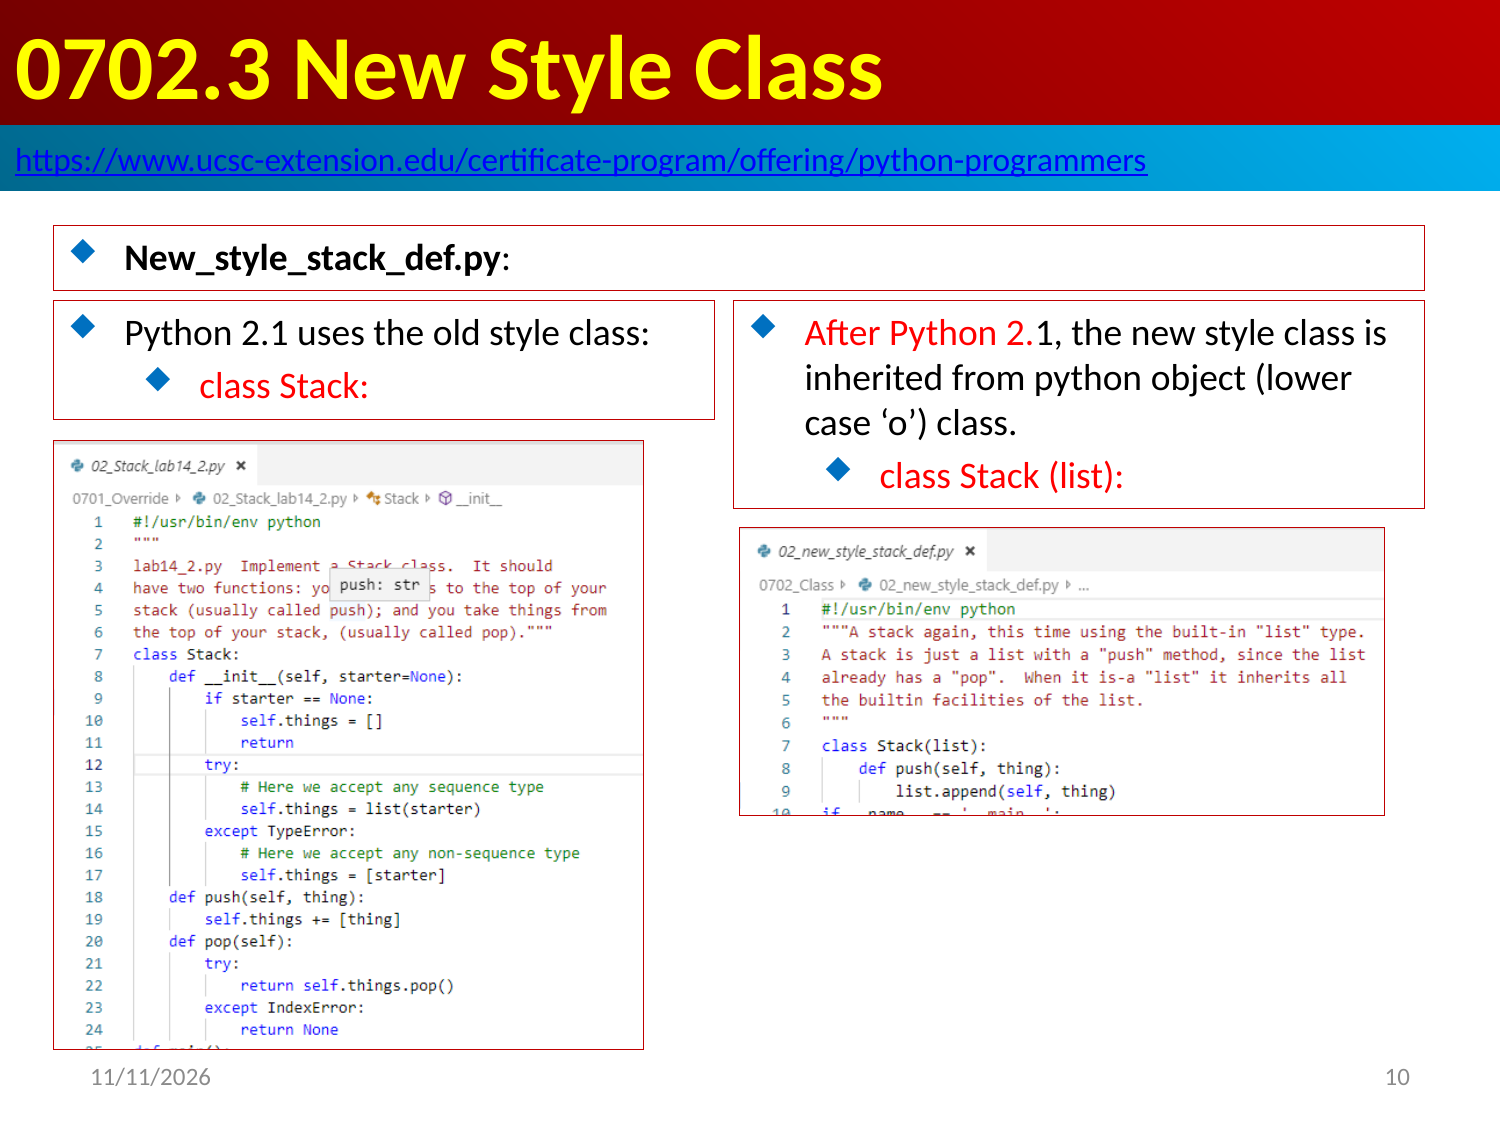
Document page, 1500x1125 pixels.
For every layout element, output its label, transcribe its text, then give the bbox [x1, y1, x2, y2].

title 0702.3 New Style Class [0, 0, 1500, 125]
text_box https://www.ucsc-extension.edu/certificate-program/offering/python-programmers [0, 125, 1500, 191]
picture [52, 440, 644, 1051]
subtitle New_style_stack_def.py: [53, 225, 1425, 291]
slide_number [75, 1058, 425, 1109]
picture [738, 527, 1385, 817]
slide_number 10 [1074, 1042, 1425, 1109]
text_box Python 2.1 uses the old style class: class Stack: [53, 300, 715, 420]
text_box After Python 2.1, the new style class is inherited from python object (lower case ‘o’) class. class Stack (list): [733, 300, 1425, 509]
